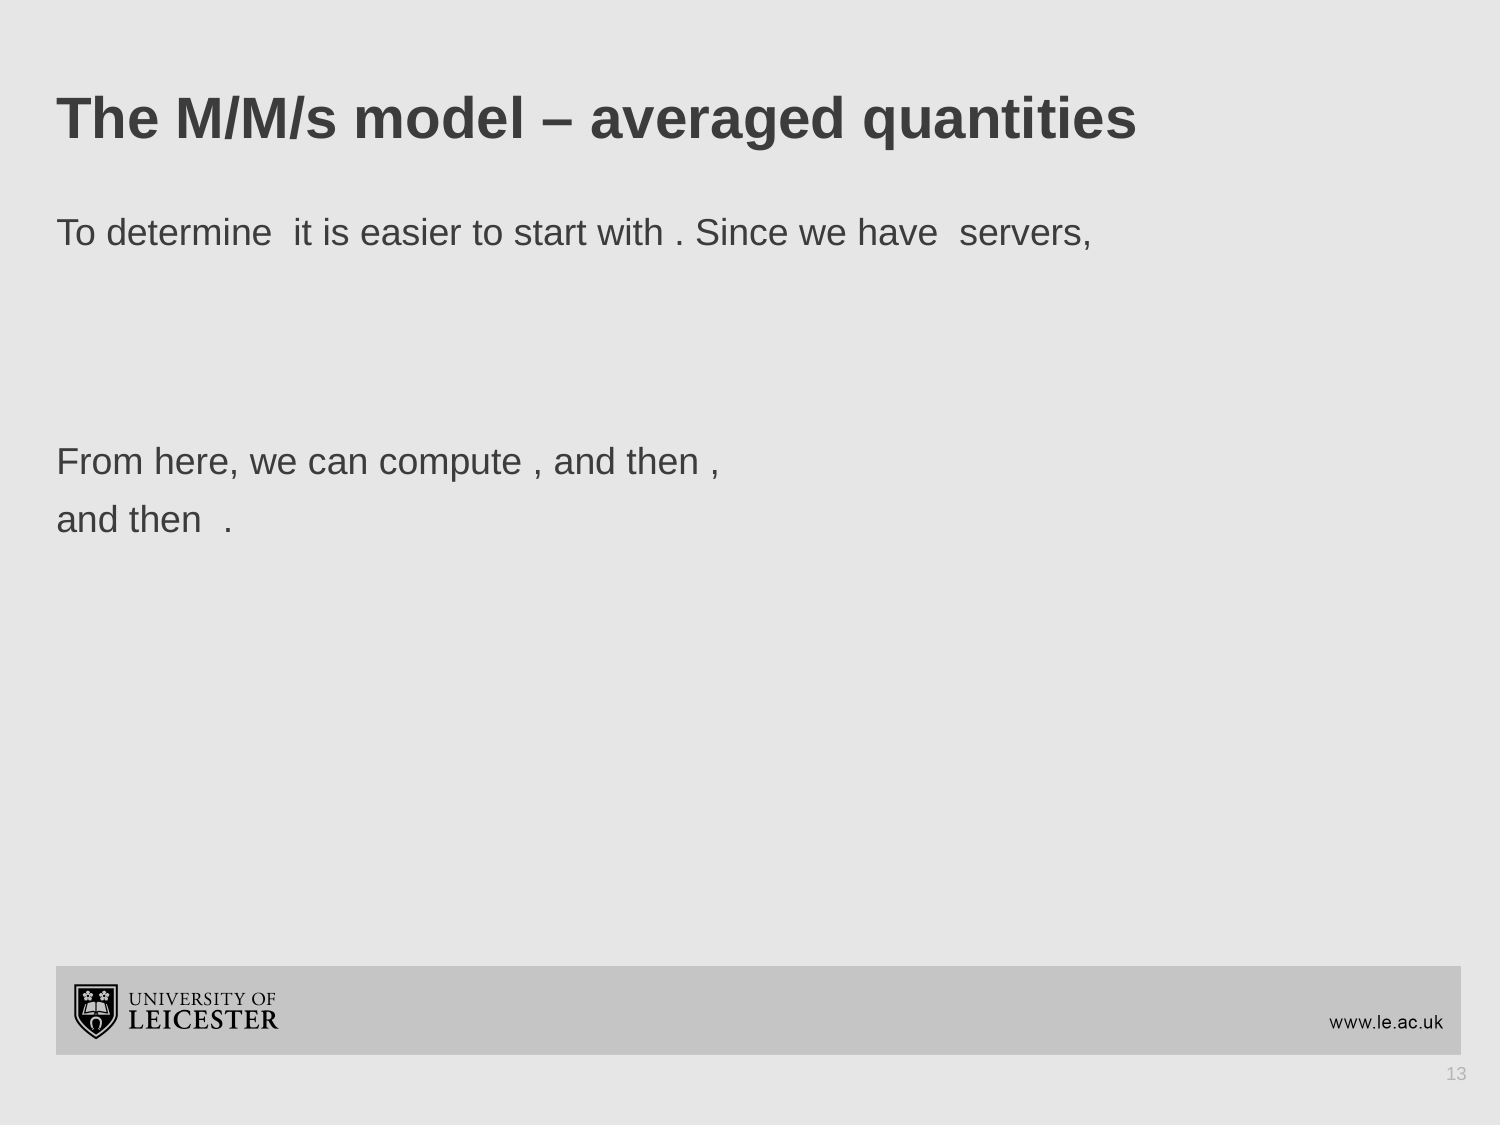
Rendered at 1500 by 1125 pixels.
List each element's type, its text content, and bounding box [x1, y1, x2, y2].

title The M/M/s model – averaged quantities [56, 80, 1442, 151]
picture [56, 966, 1461, 1055]
slide_number 13 [1144, 1042, 1482, 1103]
